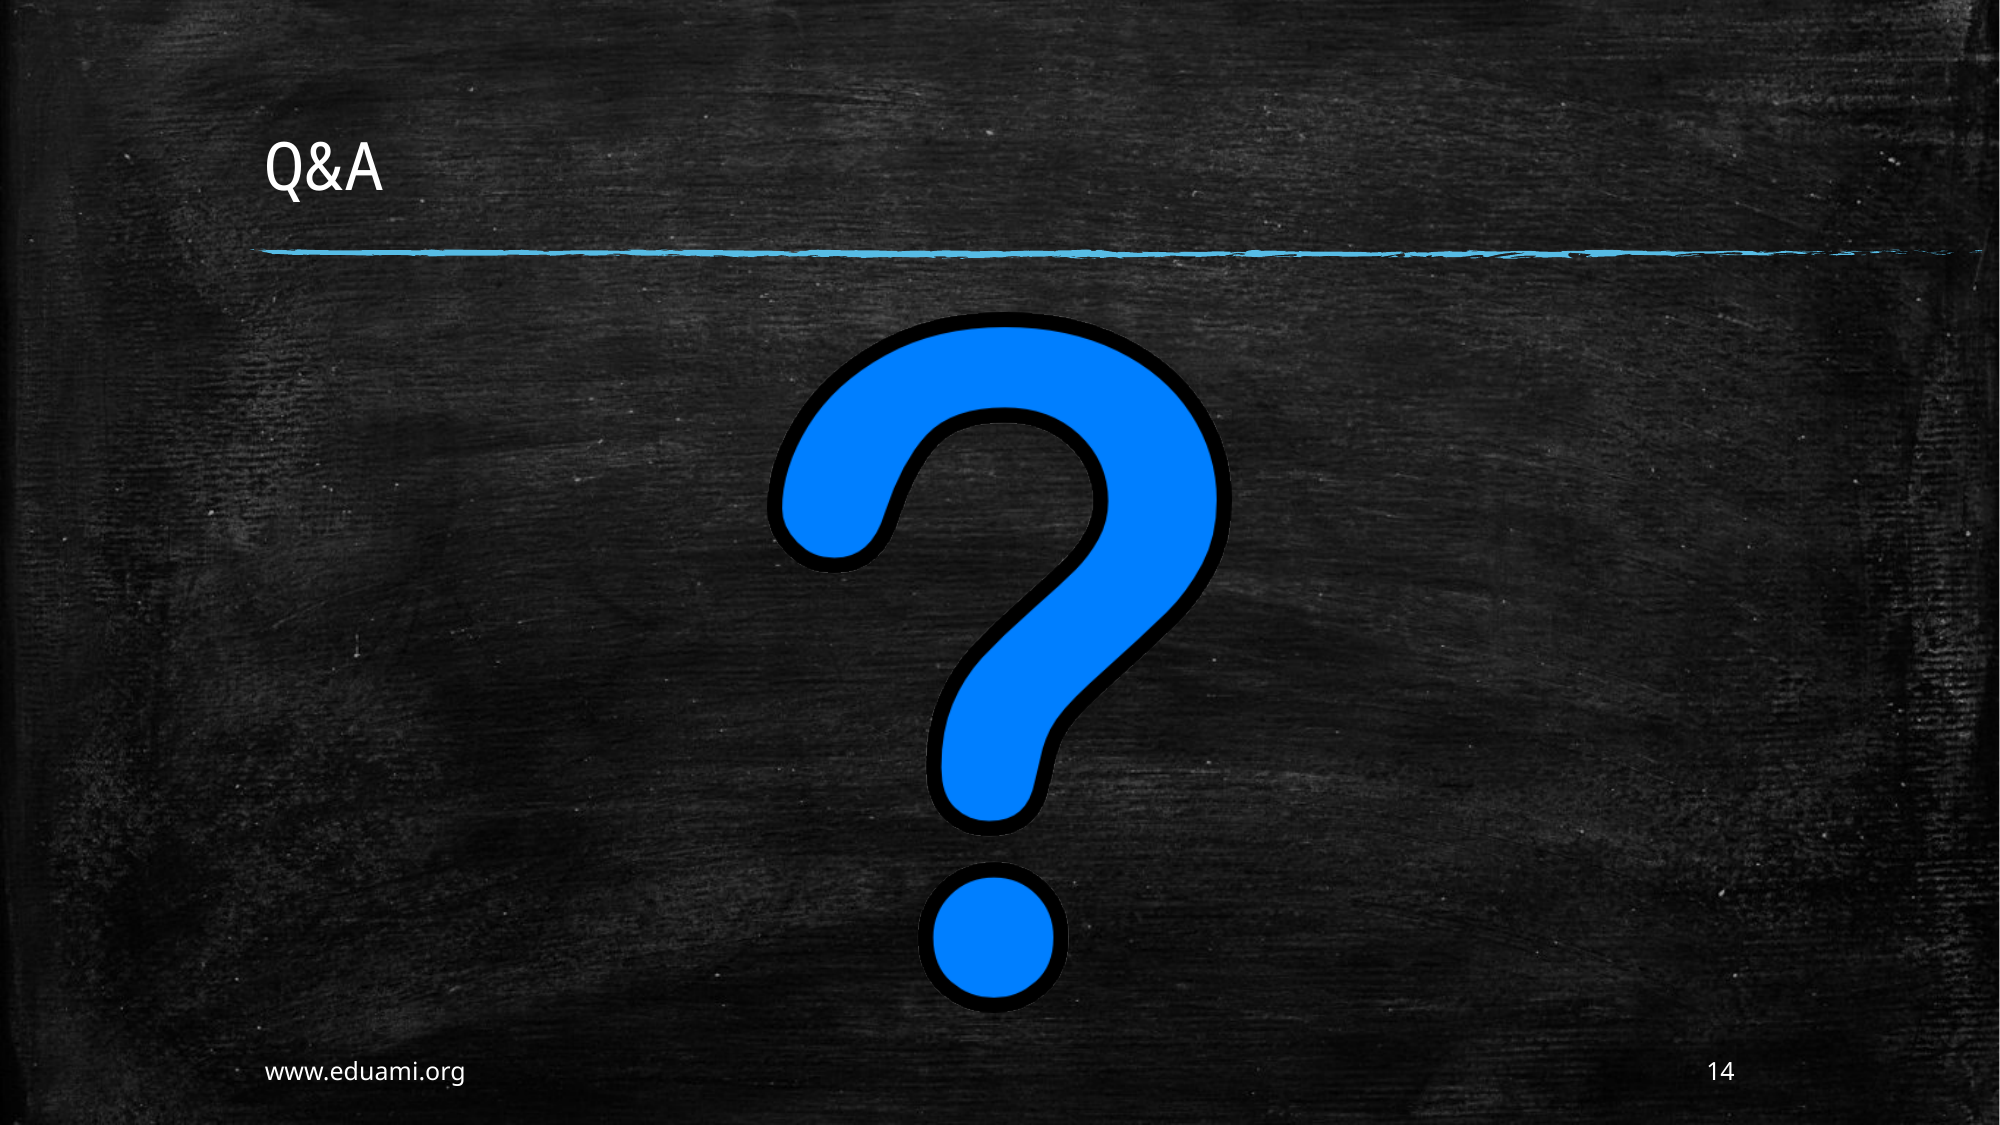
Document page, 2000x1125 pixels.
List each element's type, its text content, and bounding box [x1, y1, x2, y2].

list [767, 312, 1232, 1013]
slide_number 14 [1562, 1050, 1750, 1096]
footer www.eduami.org [249, 1050, 1288, 1096]
title Q&A [249, 45, 1750, 213]
